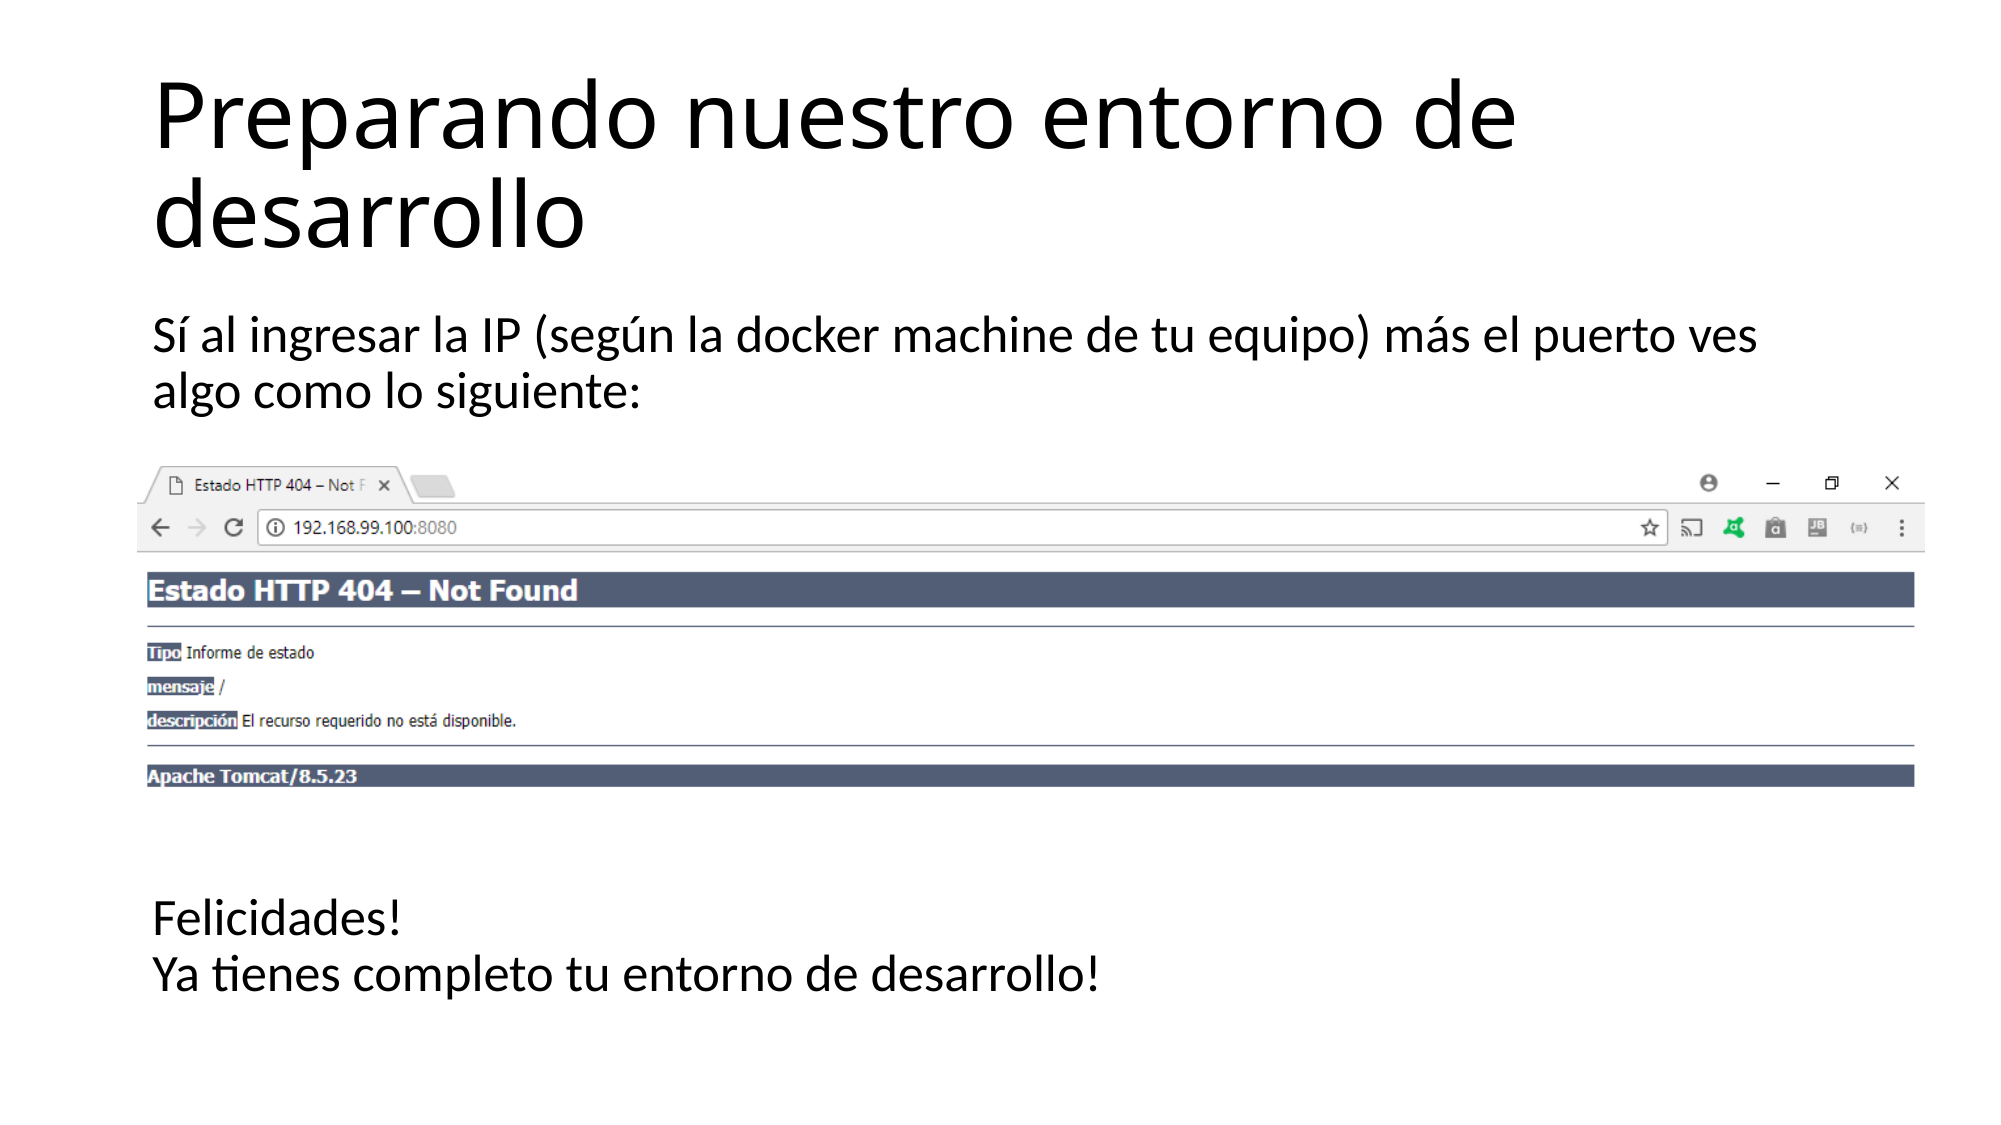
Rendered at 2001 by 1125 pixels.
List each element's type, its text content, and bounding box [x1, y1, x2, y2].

title Preparando nuestro entorno de desarrollo [137, 59, 1863, 278]
list Sí al ingresar la IP (según la docker machine de tu equipo) más el puerto ves algo como lo siguiente: Felicidades! Ya tienes completo tu entorno de desarrollo! [137, 847, 1863, 1014]
list Sí al ingresar la IP (según la docker machine de tu equipo) más el puerto ves algo como lo siguiente: Felicidades! Ya tienes completo tu entorno de desarrollo! [137, 299, 1863, 466]
picture [137, 466, 1925, 847]
